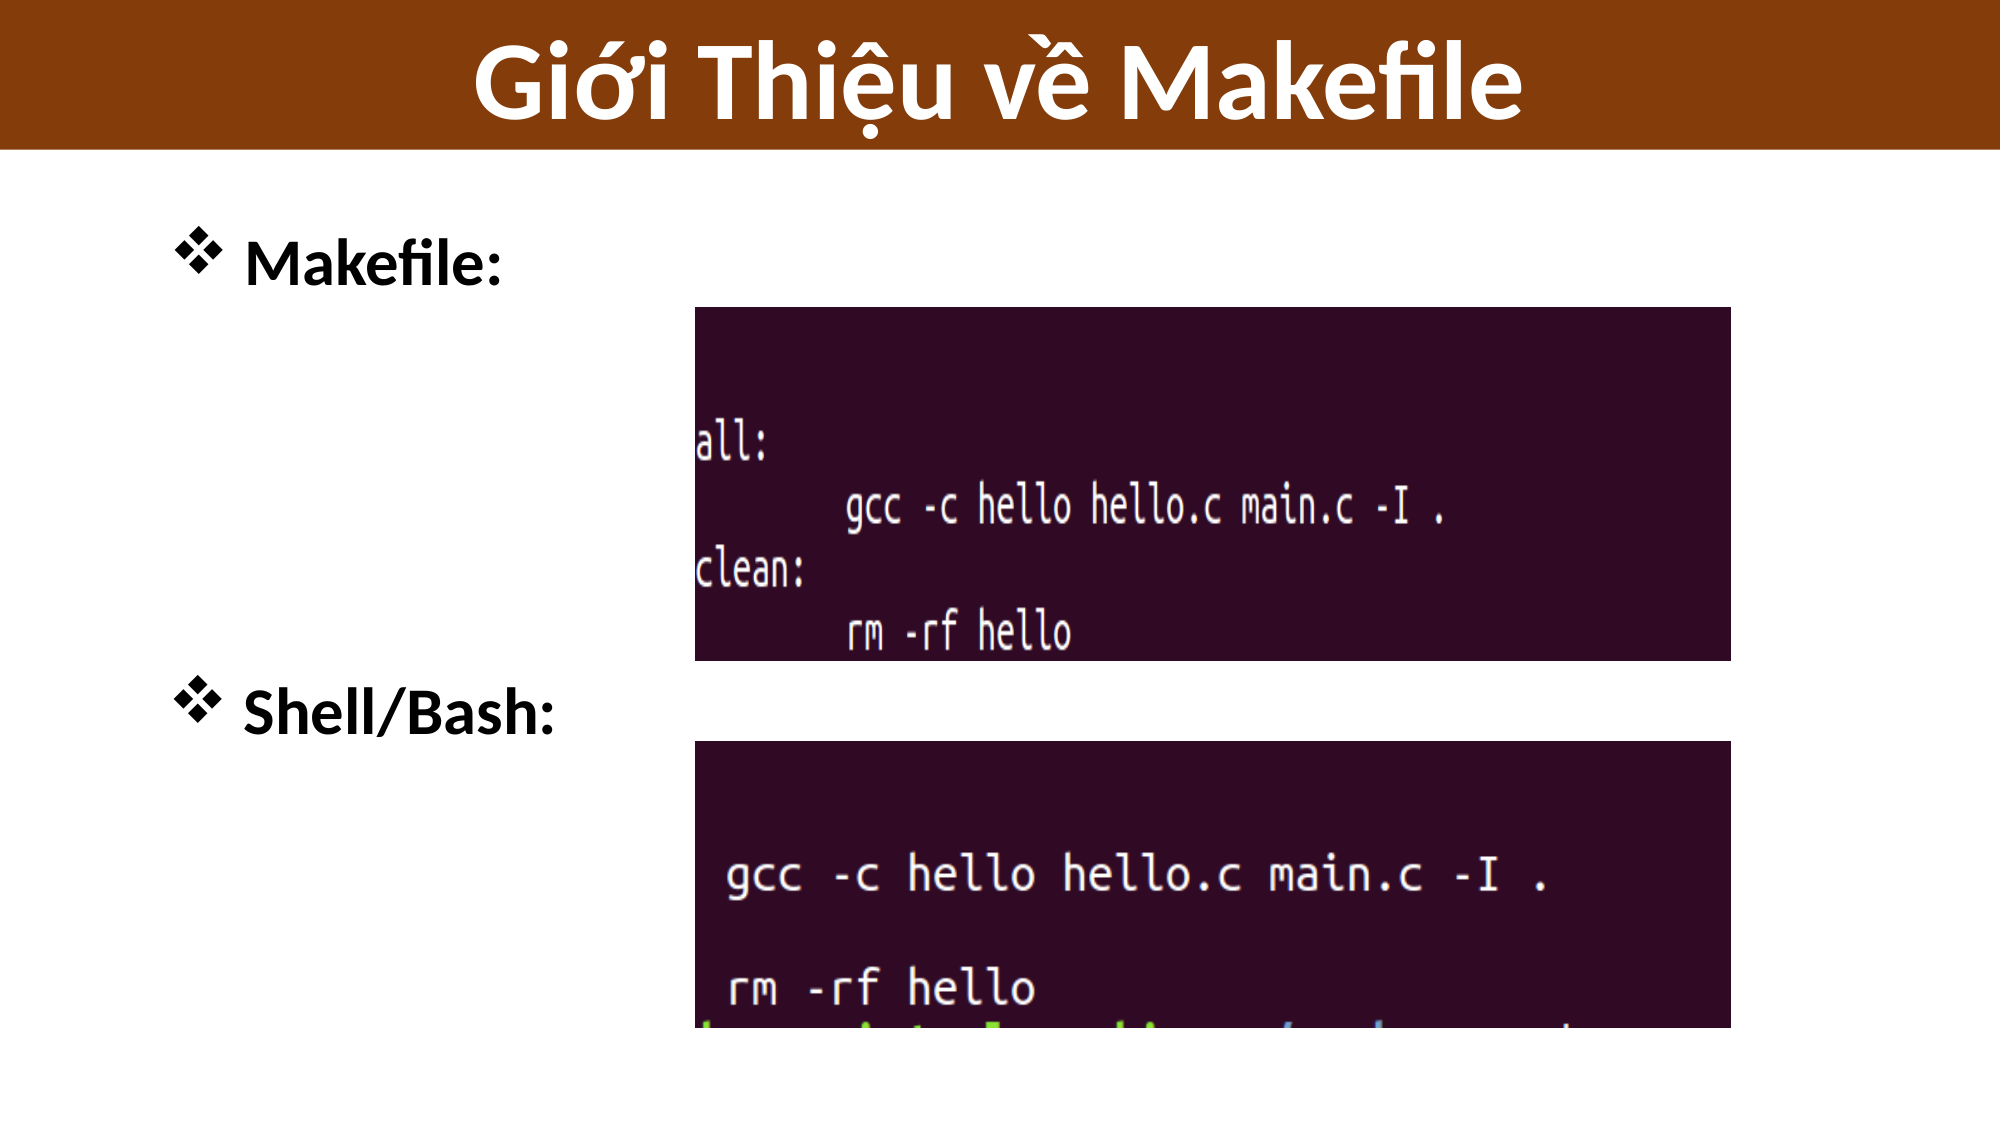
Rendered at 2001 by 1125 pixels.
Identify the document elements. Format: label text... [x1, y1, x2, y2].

picture [695, 307, 1731, 661]
text_box Shell/Bash: [153, 660, 573, 755]
picture [695, 741, 1731, 1028]
text_box Makefile: [154, 211, 520, 306]
text_box Giới Thiệu về Makefile [0, 0, 2000, 150]
